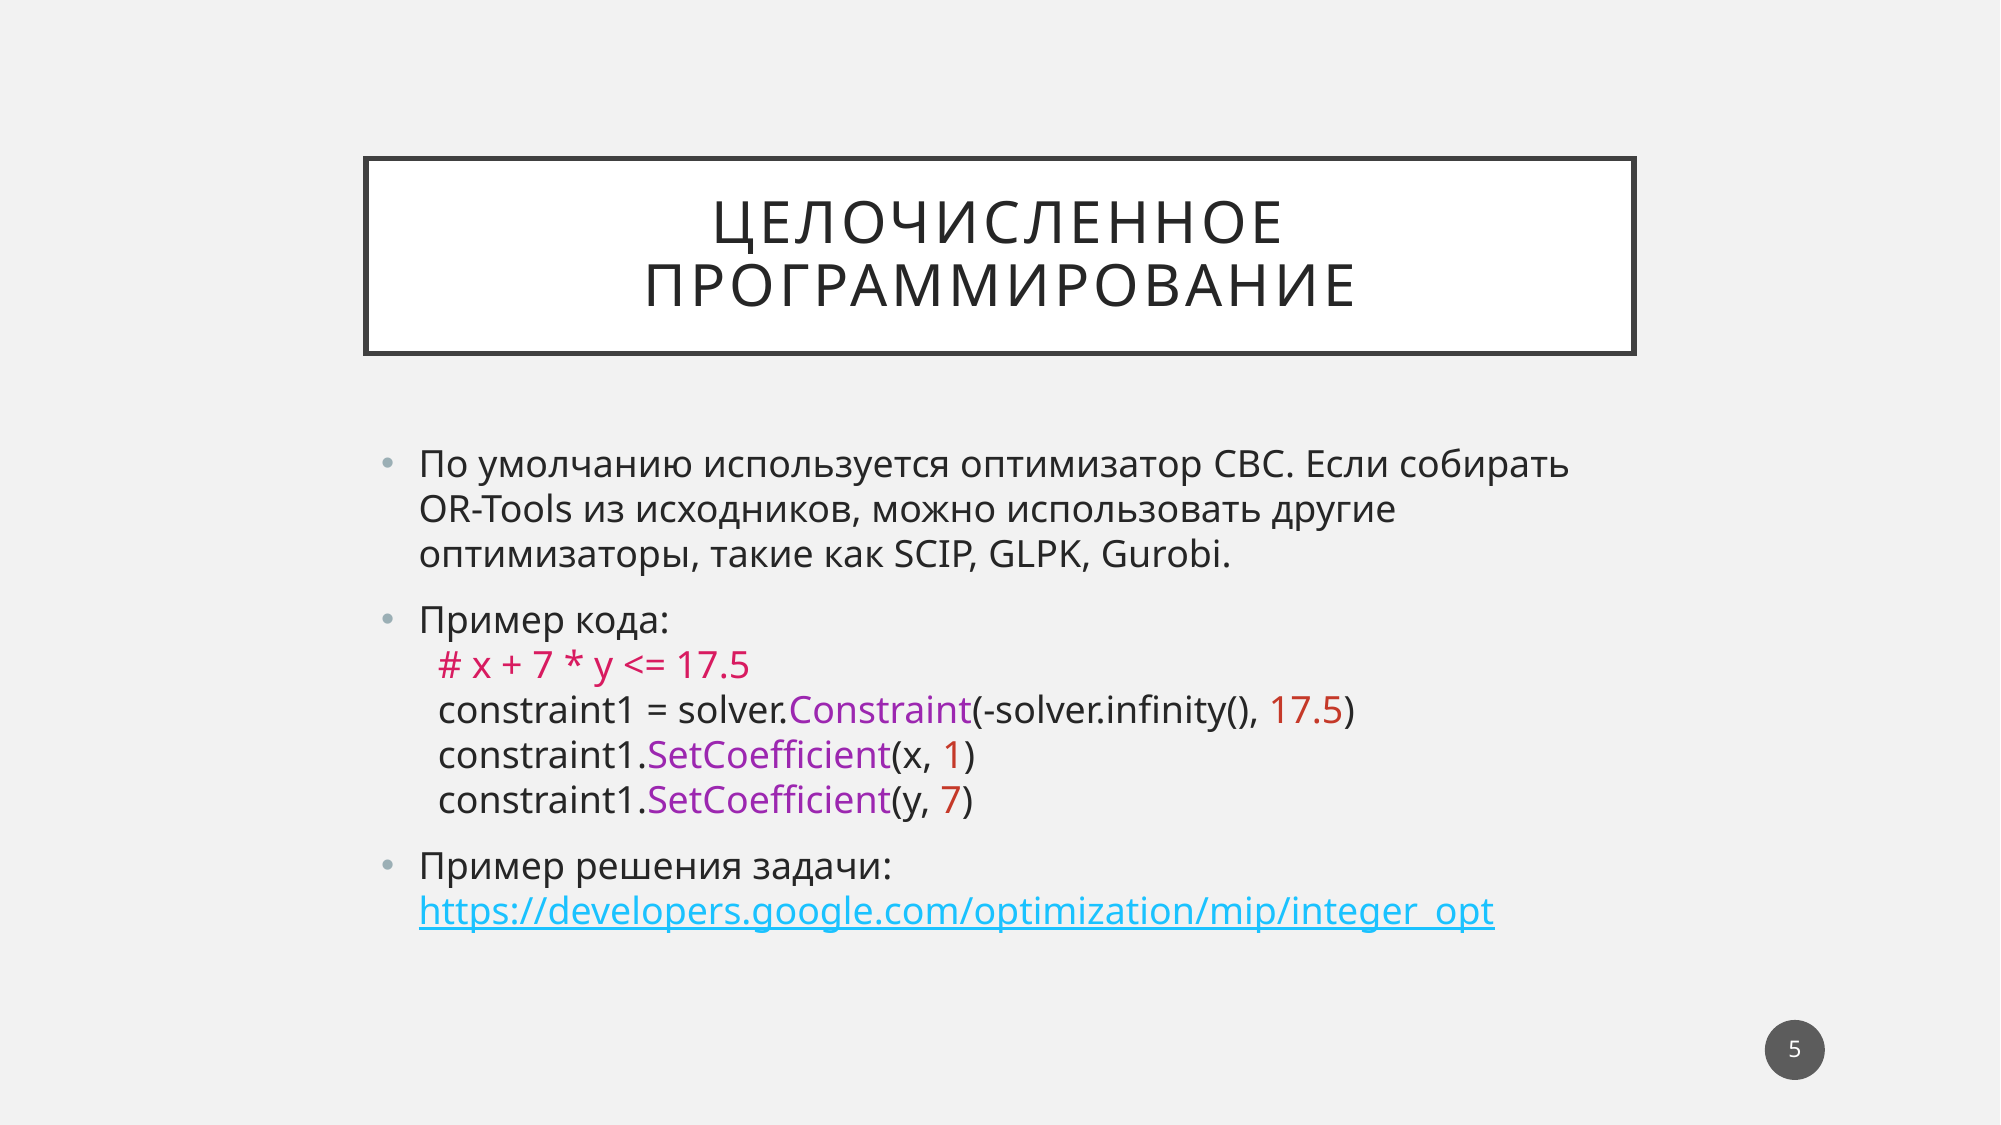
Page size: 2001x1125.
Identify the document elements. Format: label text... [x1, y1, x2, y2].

title Целочисленное программирование [363, 156, 1637, 356]
list По умолчанию используется оптимизатор CBC. Если собирать OR-Tools из исходников, можно использовать другие оптимизаторы, такие как SCIP, GLPK, Gurobi. Пример кода: # x + 7 * y <= 17.5 constraint1 = solver.Constraint(-solver.infinity(), 17.5) constraint1.SetCoefficient(x, 1) constraint1.SetCoefficient(y, 7) Пример решения задачи: https://developers.google.com/optimization/mip/integer_opt [366, 432, 1634, 942]
slide_number 5 [1764, 1019, 1825, 1080]
